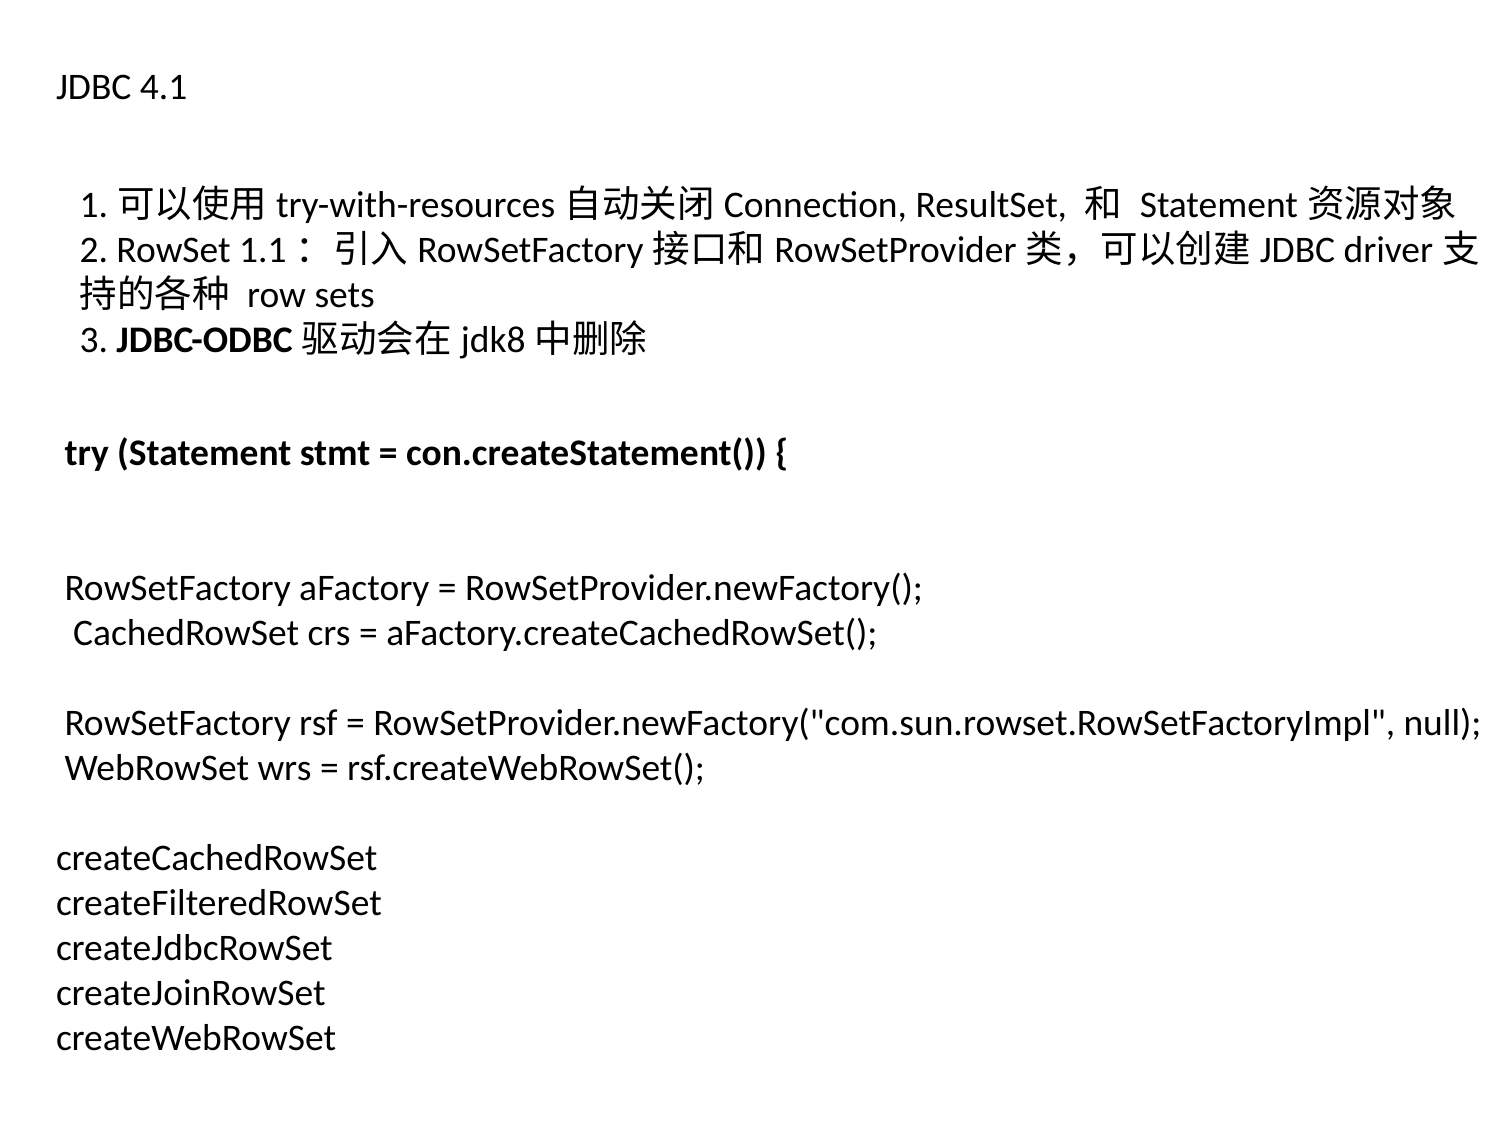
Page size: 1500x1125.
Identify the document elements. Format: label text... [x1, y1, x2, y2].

text_box JDBC 4.1 [41, 54, 479, 115]
text_box 1.可以使用try-with-resources自动关闭Connection, ResultSet, 和 Statement资源对象 2. RowSet 1.1：引入RowSetFactory接口和RowSetProvider类，可以创建JDBC driver支持的各种 row sets 3. JDBC-ODBC驱动会在jdk8中删除 [64, 172, 1500, 368]
text_box try (Statement stmt = con.createStatement()) { RowSetFactory aFactory = RowSetProvider.newFactory(); CachedRowSet crs = aFactory.createCachedRowSet(); RowSetFactory rsf = RowSetProvider.newFactory("com.sun.rowset.RowSetFactoryImpl", null); WebRowSet wrs = rsf.createWebRowSet(); createCachedRowSet createFilteredRowSet createJdbcRowSet createJoinRowSet createWebRowSet [41, 420, 1500, 1066]
